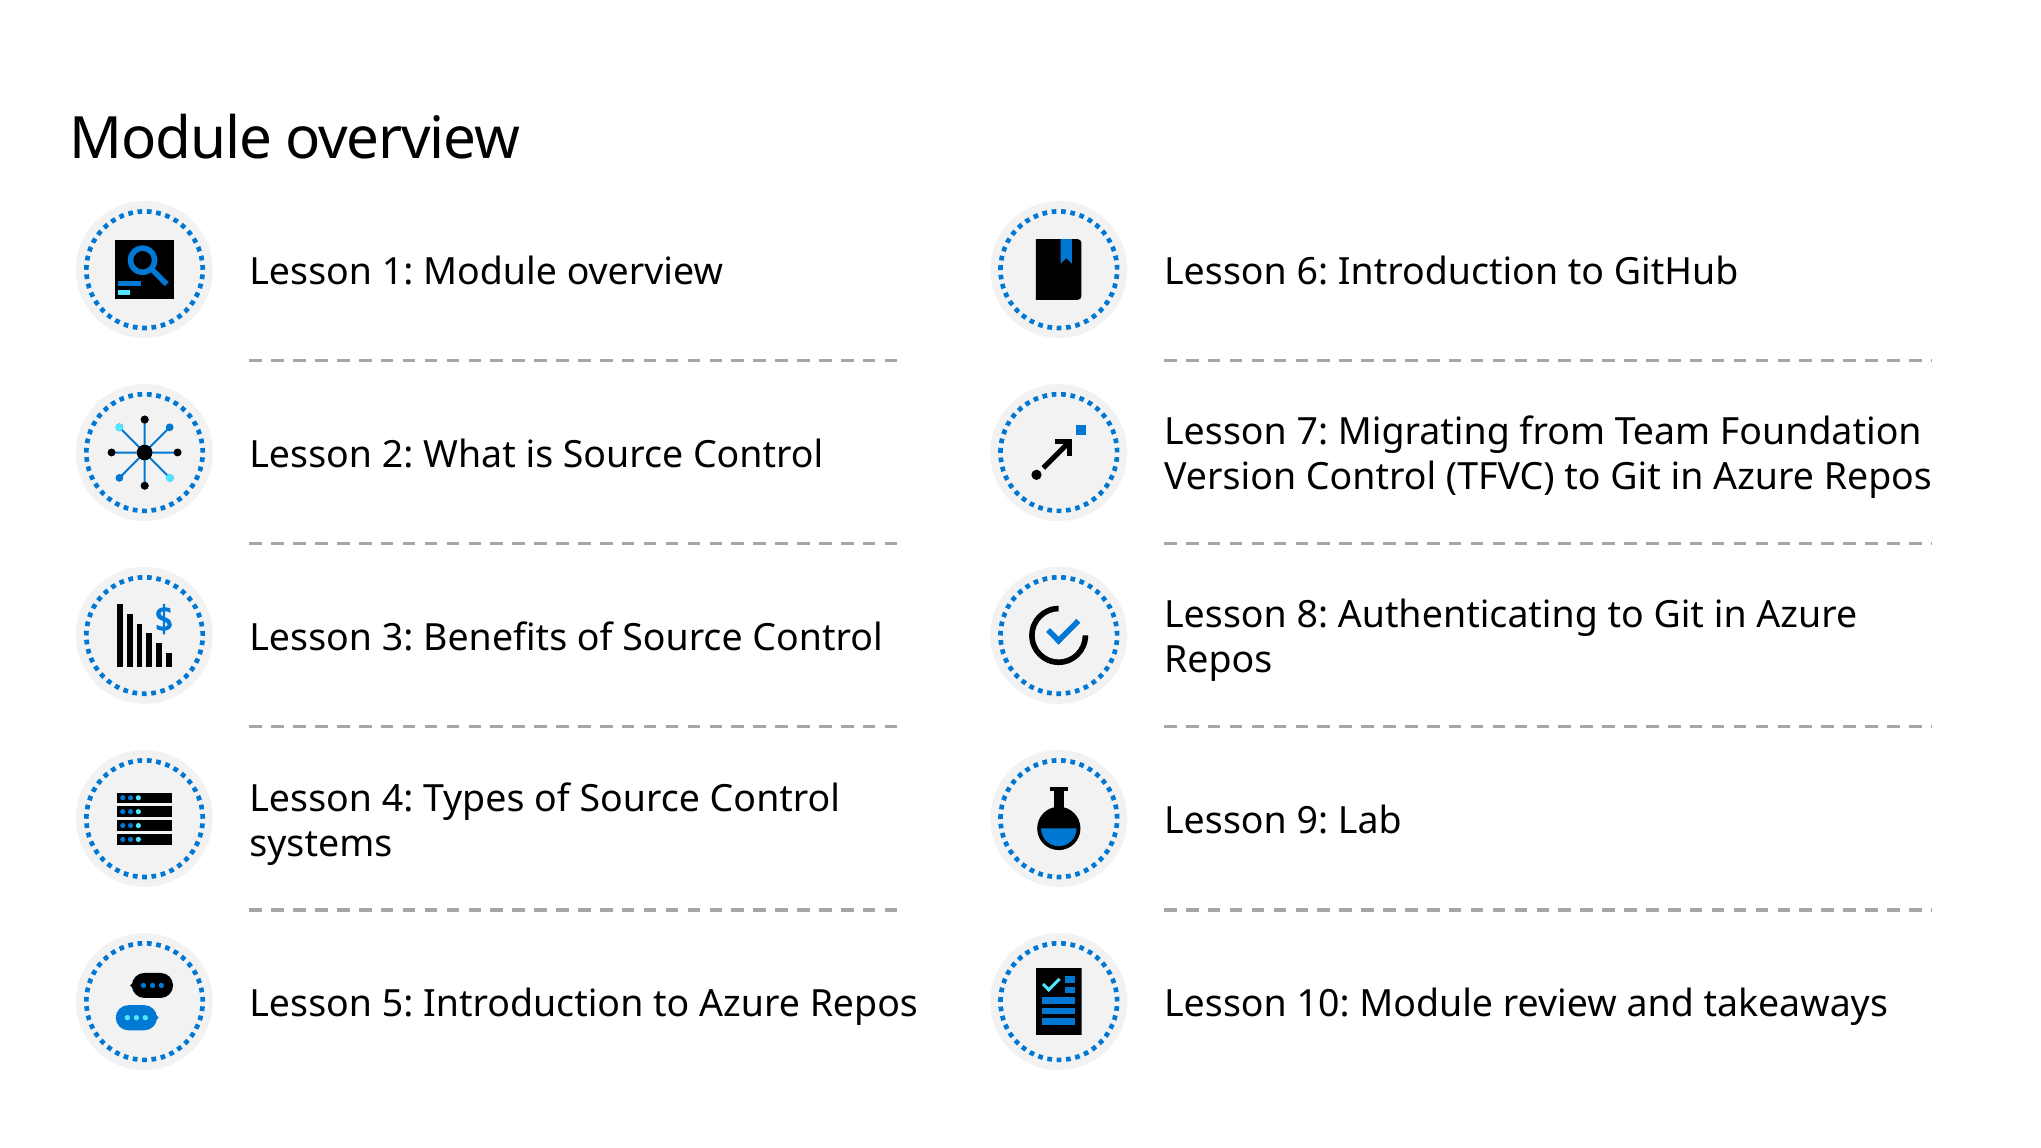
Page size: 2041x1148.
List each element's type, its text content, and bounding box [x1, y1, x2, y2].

picture [75, 932, 213, 1071]
text_box Lesson 5: Introduction to Azure Repos [249, 978, 935, 1025]
text_box Lesson 1: Module overview [249, 246, 935, 292]
picture [989, 932, 1128, 1071]
text_box Lesson 4: Types of Source Control systems [249, 773, 935, 864]
picture [989, 749, 1128, 887]
text_box Lesson 3: Benefits of Source Control [249, 612, 935, 658]
text_box Lesson 7: Migrating from Team Foundation Version Control (TFVC) to Git in Azure Repos [1164, 407, 1971, 498]
text_box Lesson 6: Introduction to GitHub [1164, 246, 1971, 292]
title Module overview [70, 103, 1969, 172]
picture [75, 749, 213, 887]
picture [989, 200, 1128, 339]
picture [75, 566, 213, 704]
text_box Lesson 8: Authenticating to Git in Azure Repos [1164, 590, 1971, 681]
picture [75, 200, 213, 339]
picture [75, 383, 213, 522]
picture [989, 566, 1128, 704]
picture [989, 383, 1128, 522]
text_box Lesson 2: What is Source Control [249, 429, 935, 475]
text_box Lesson 10: Module review and takeaways [1164, 978, 1971, 1025]
text_box Lesson 9: Lab [1164, 795, 1971, 842]
